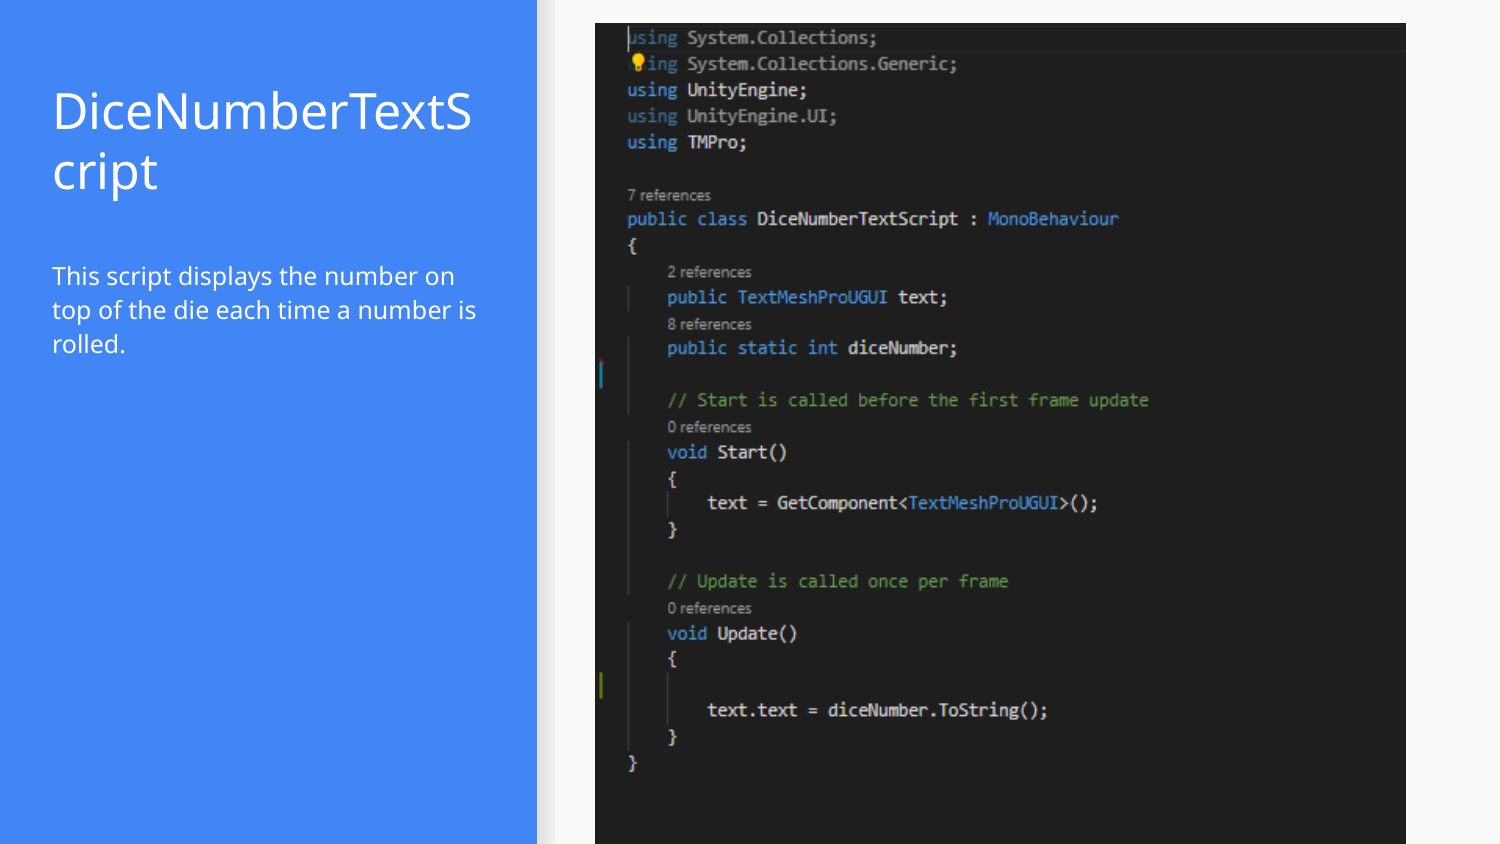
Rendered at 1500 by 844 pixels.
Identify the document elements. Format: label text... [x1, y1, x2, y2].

picture [595, 23, 1406, 844]
list This script displays the number on top of the die each time a number is rolled. [37, 240, 498, 760]
title DiceNumberTextScript [37, 58, 498, 216]
